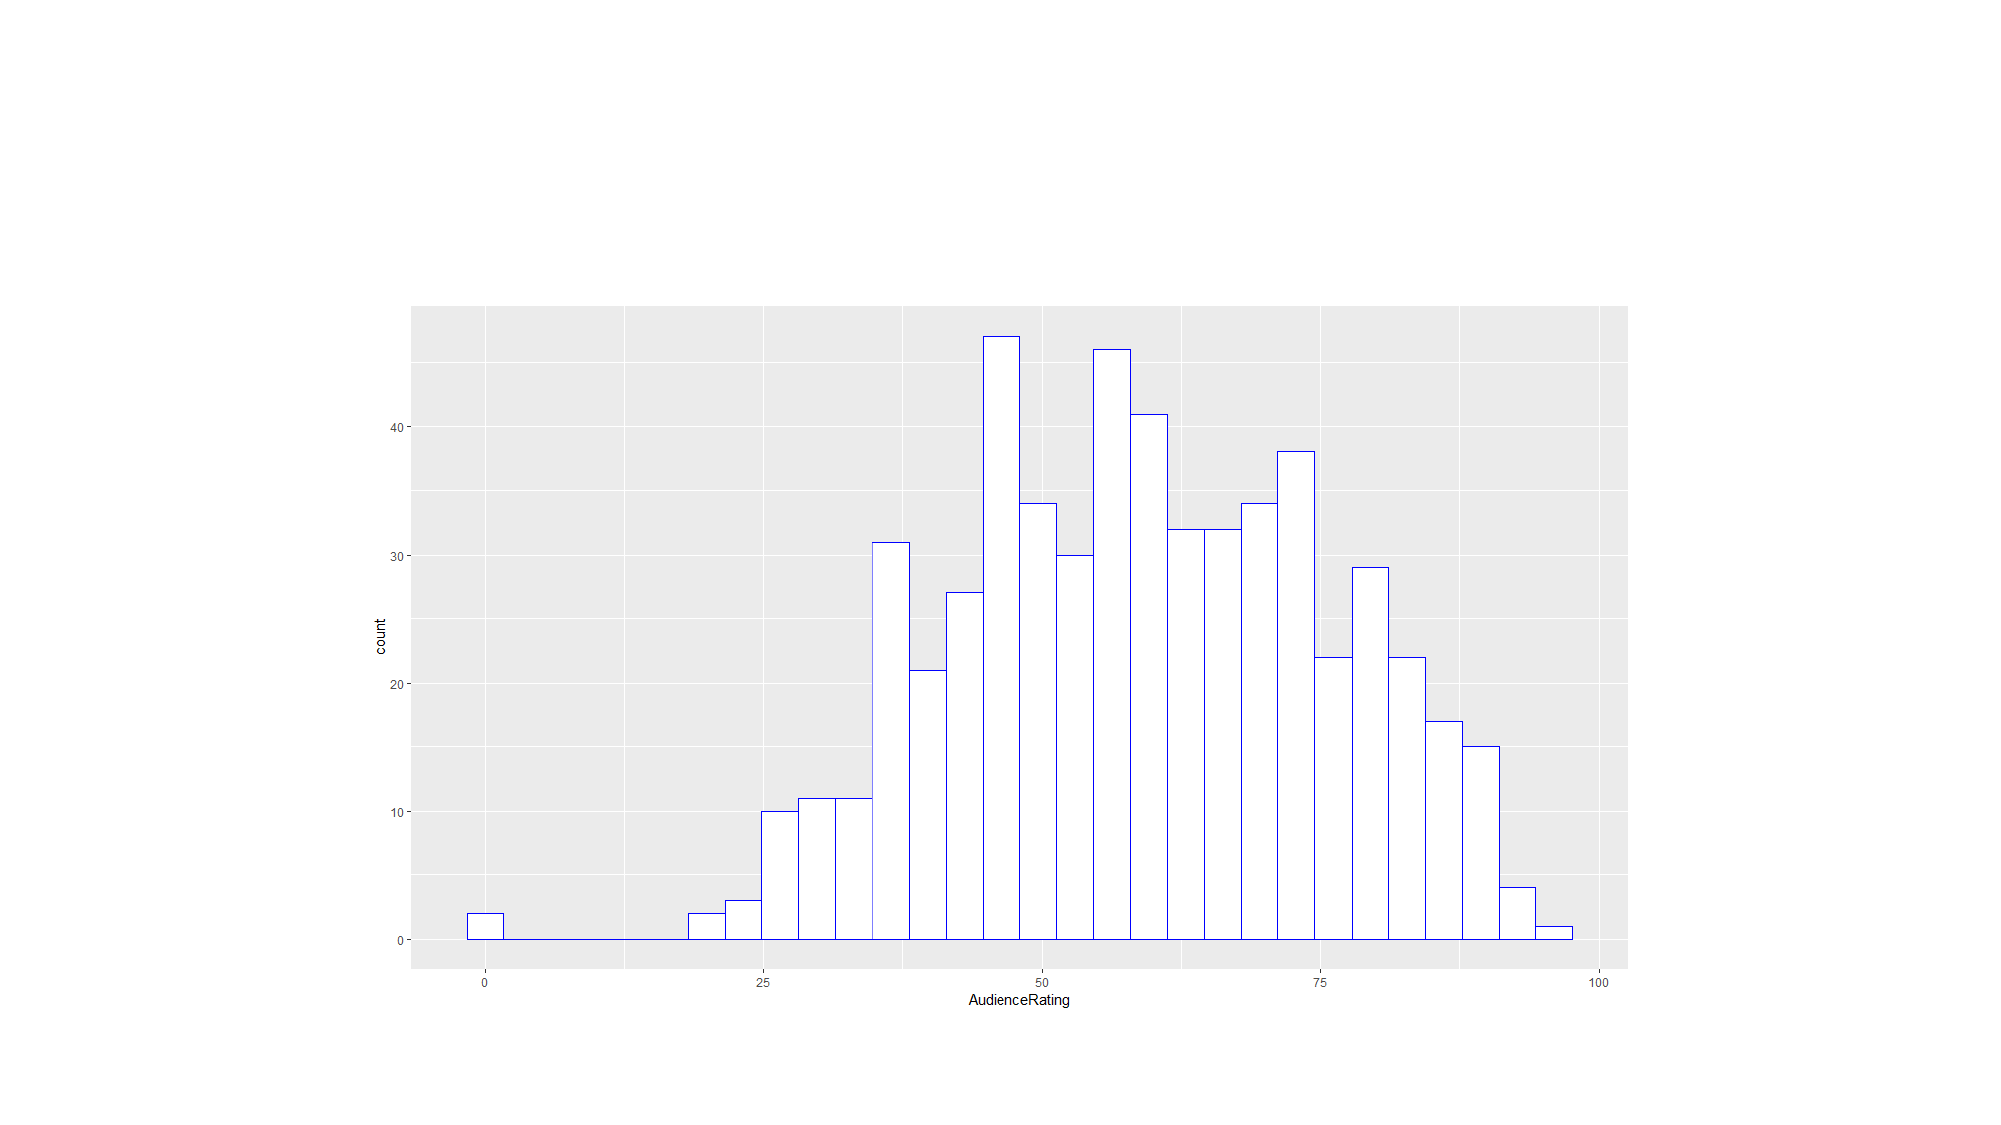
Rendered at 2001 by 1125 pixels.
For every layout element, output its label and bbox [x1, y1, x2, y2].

list [365, 299, 1635, 1014]
